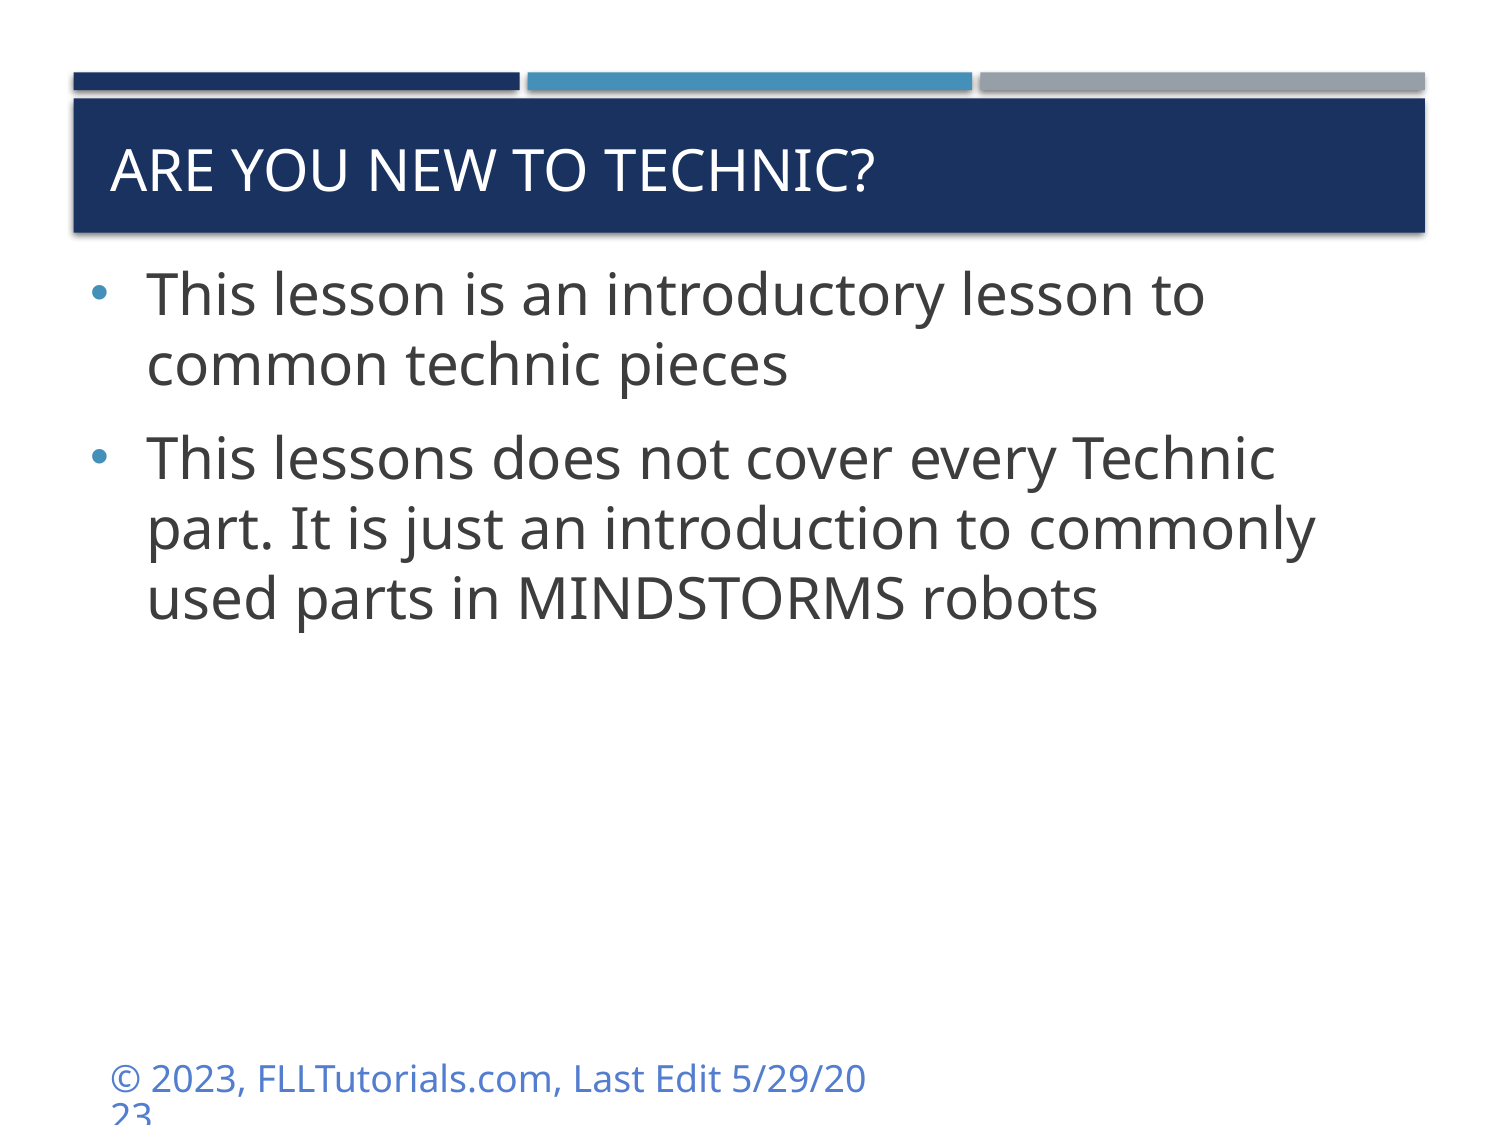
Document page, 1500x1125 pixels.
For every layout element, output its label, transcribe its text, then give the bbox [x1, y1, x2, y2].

list This lesson is an introductory lesson to common technic pieces This lessons does not cover every Technic part. It is just an introduction to commonly used parts in MINDSTORMS robots [75, 250, 1428, 968]
footer © 2023, FLLTutorials.com, Last Edit 5/29/2023 [95, 1047, 895, 1108]
title Are you New to TECHNIC? [95, 112, 1406, 211]
